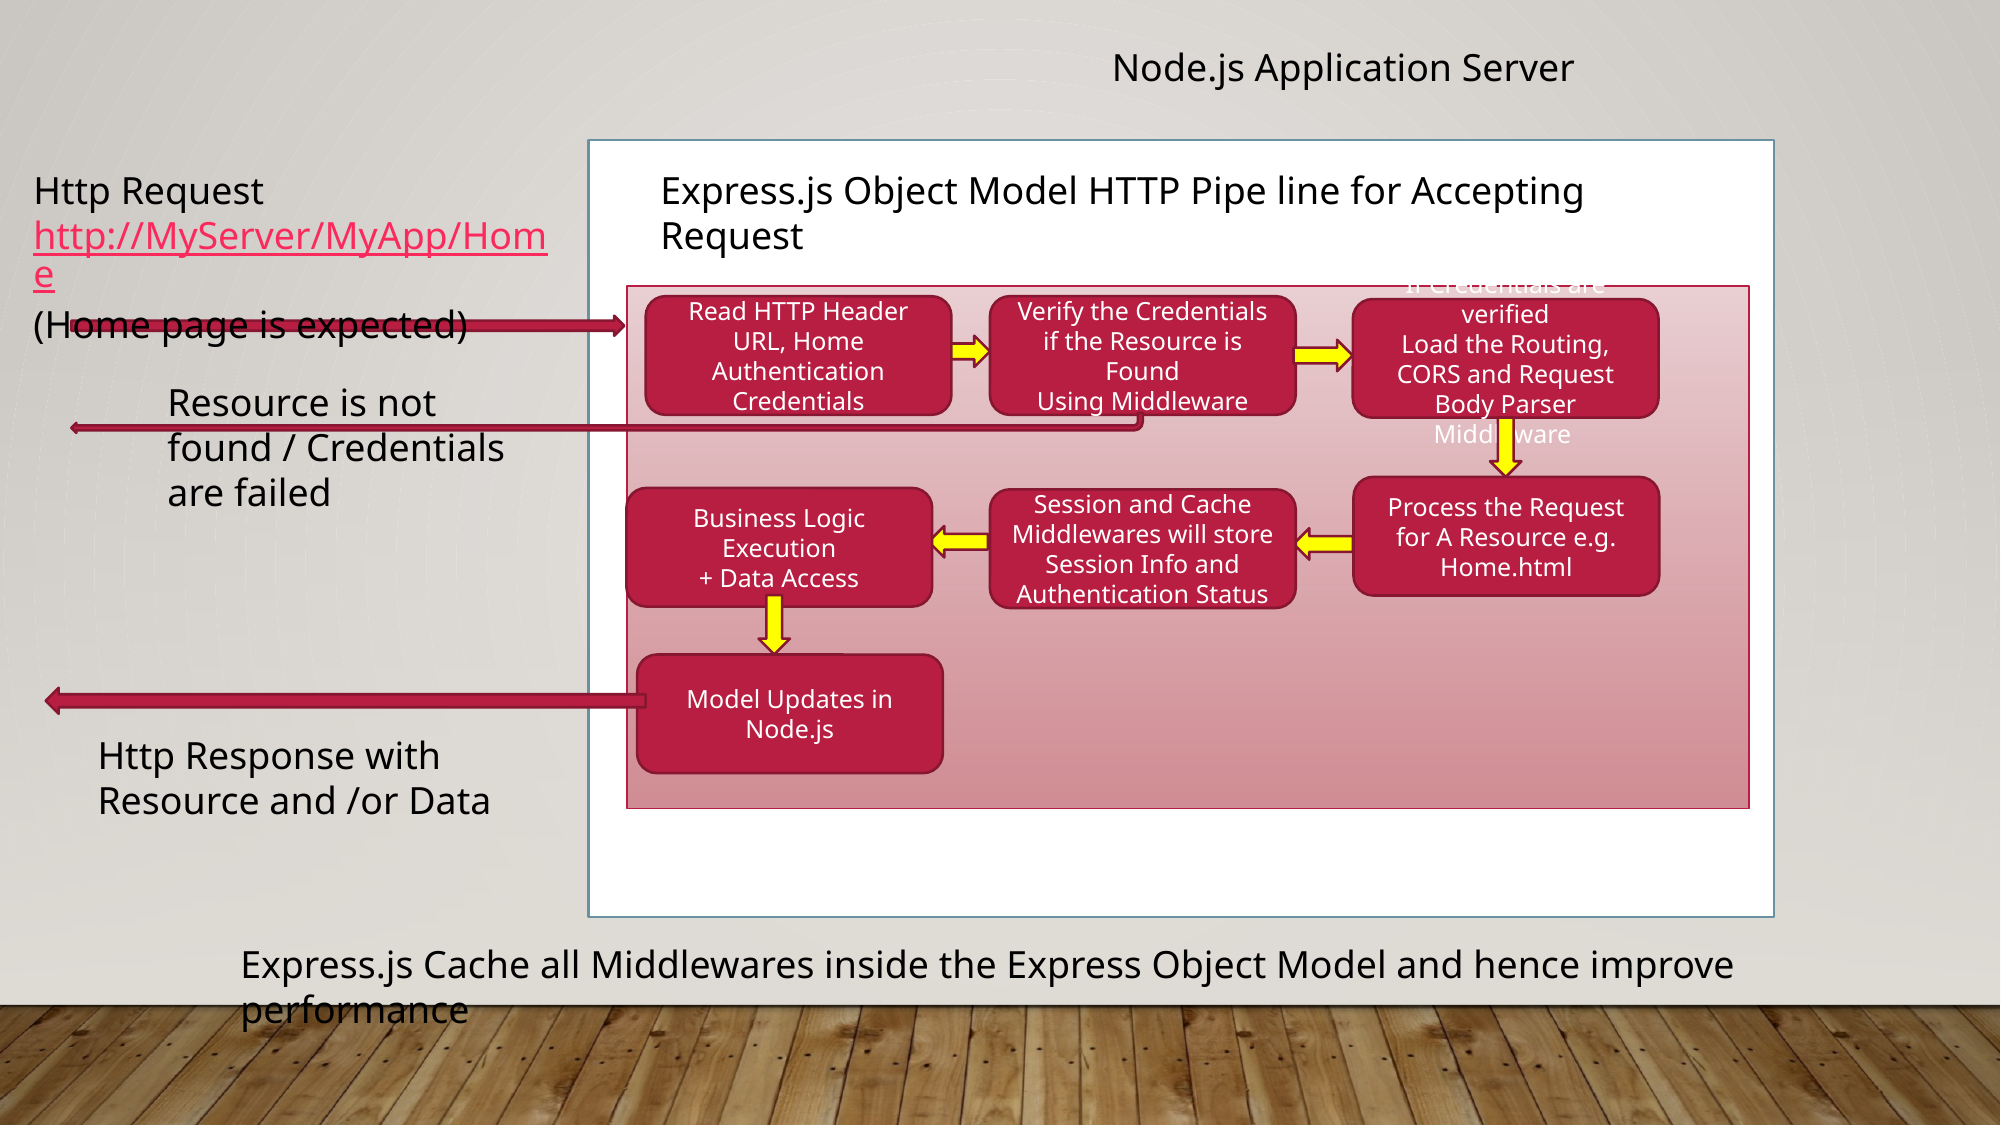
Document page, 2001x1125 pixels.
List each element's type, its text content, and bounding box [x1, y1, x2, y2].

picture [0, 1005, 2000, 1125]
text_box If Credentials are verified Load the Routing, CORS and Request Body Parser Middleware [1351, 297, 1660, 419]
text_box Express.js Object Model HTTP Pipe line for Accepting Request [645, 159, 1750, 265]
text_box Business Logic Execution + Data Access [625, 486, 934, 608]
text_box Http Response with Resource and /or Data [82, 724, 548, 829]
text_box [70, 421, 152, 435]
text_box Verify the Credentials if the Resource is Found Using Middleware [988, 294, 1298, 417]
text_box [934, 524, 990, 559]
text_box [70, 314, 626, 337]
text_box Http Request http://MyServer/MyApp/Home (Home page is expected) [18, 159, 565, 316]
text_box Resource is not found / Credentials are failed [152, 371, 565, 522]
text_box Express.js Cache all Middlewares inside the Express Object Model and hence improve performance [225, 933, 1775, 1039]
text_box [626, 285, 1750, 809]
text_box [1488, 416, 1523, 475]
text_box Node.js Application Server [1097, 37, 1695, 97]
text_box [950, 334, 991, 369]
text_box Read HTTP Header URL, Home Authentication Credentials [644, 294, 953, 417]
text_box [44, 686, 647, 716]
text_box Process the Request for A Resource e.g. Home.html [1352, 475, 1661, 597]
text_box [757, 593, 792, 653]
text_box [565, 411, 1145, 432]
text_box [1292, 338, 1354, 373]
text_box Session and Cache Middlewares will store Session Info and Authentication Status [988, 488, 1298, 610]
text_box [587, 139, 1775, 918]
text_box [1298, 527, 1355, 561]
text_box Model Updates in Node.js [635, 653, 945, 775]
